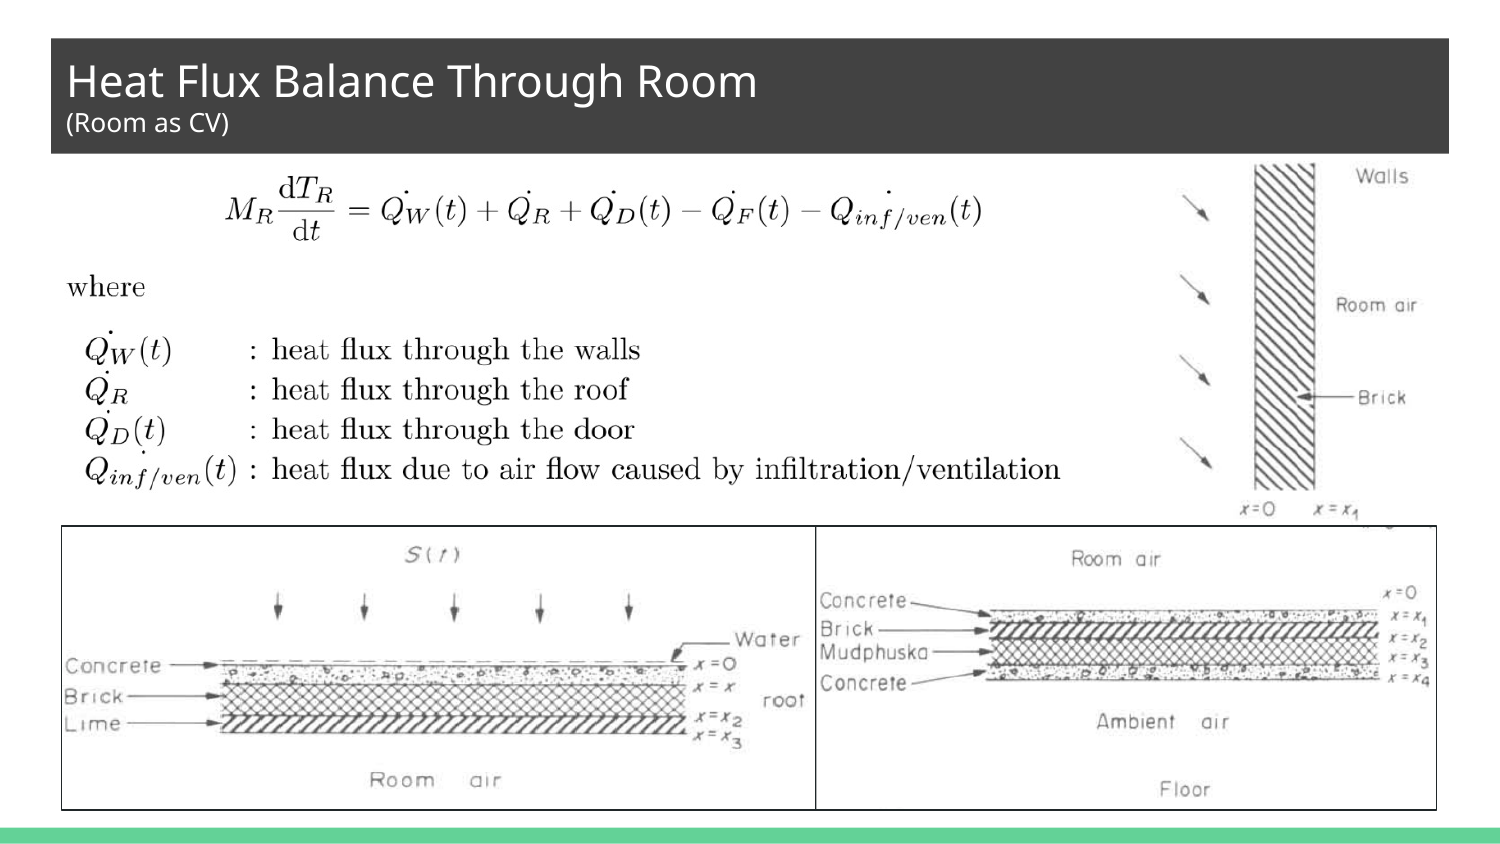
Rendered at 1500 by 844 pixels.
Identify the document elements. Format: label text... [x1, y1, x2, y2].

picture [28, 132, 1436, 810]
title Heat Flux Balance Through Room (Room as CV) [51, 38, 1449, 154]
